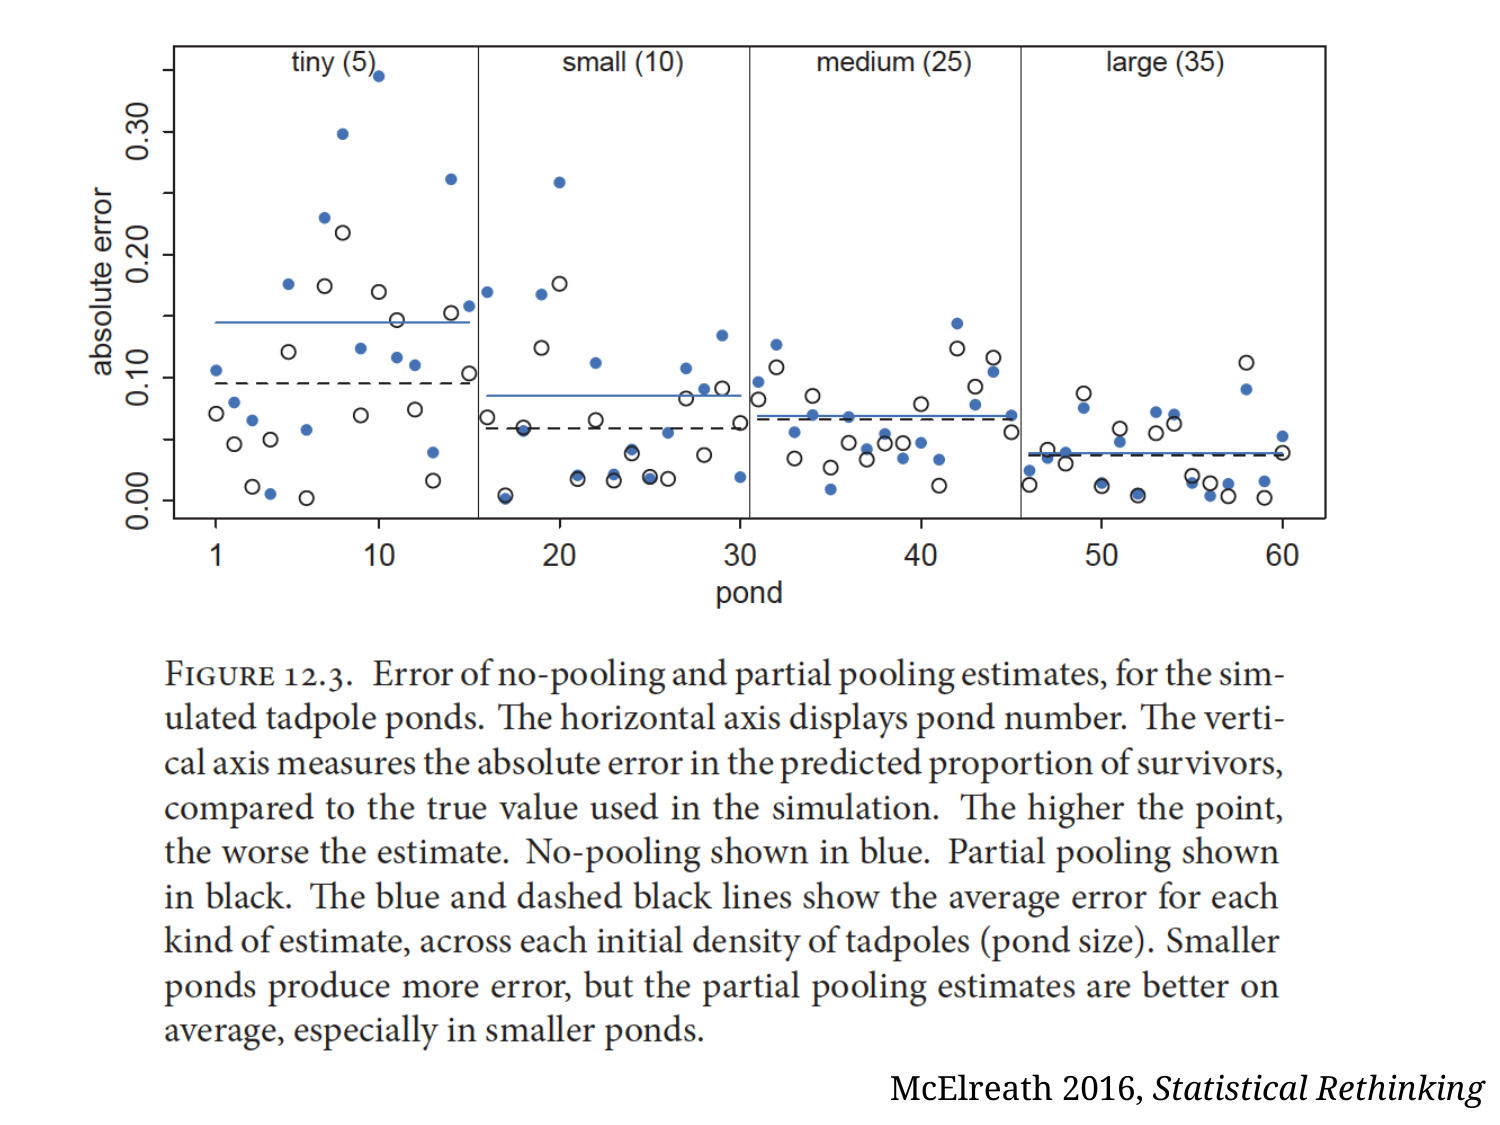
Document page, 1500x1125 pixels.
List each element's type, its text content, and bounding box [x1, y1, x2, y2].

text_box McElreath 2016, Statistical Rethinking [0, 1049, 1500, 1125]
picture [74, 16, 1401, 1064]
